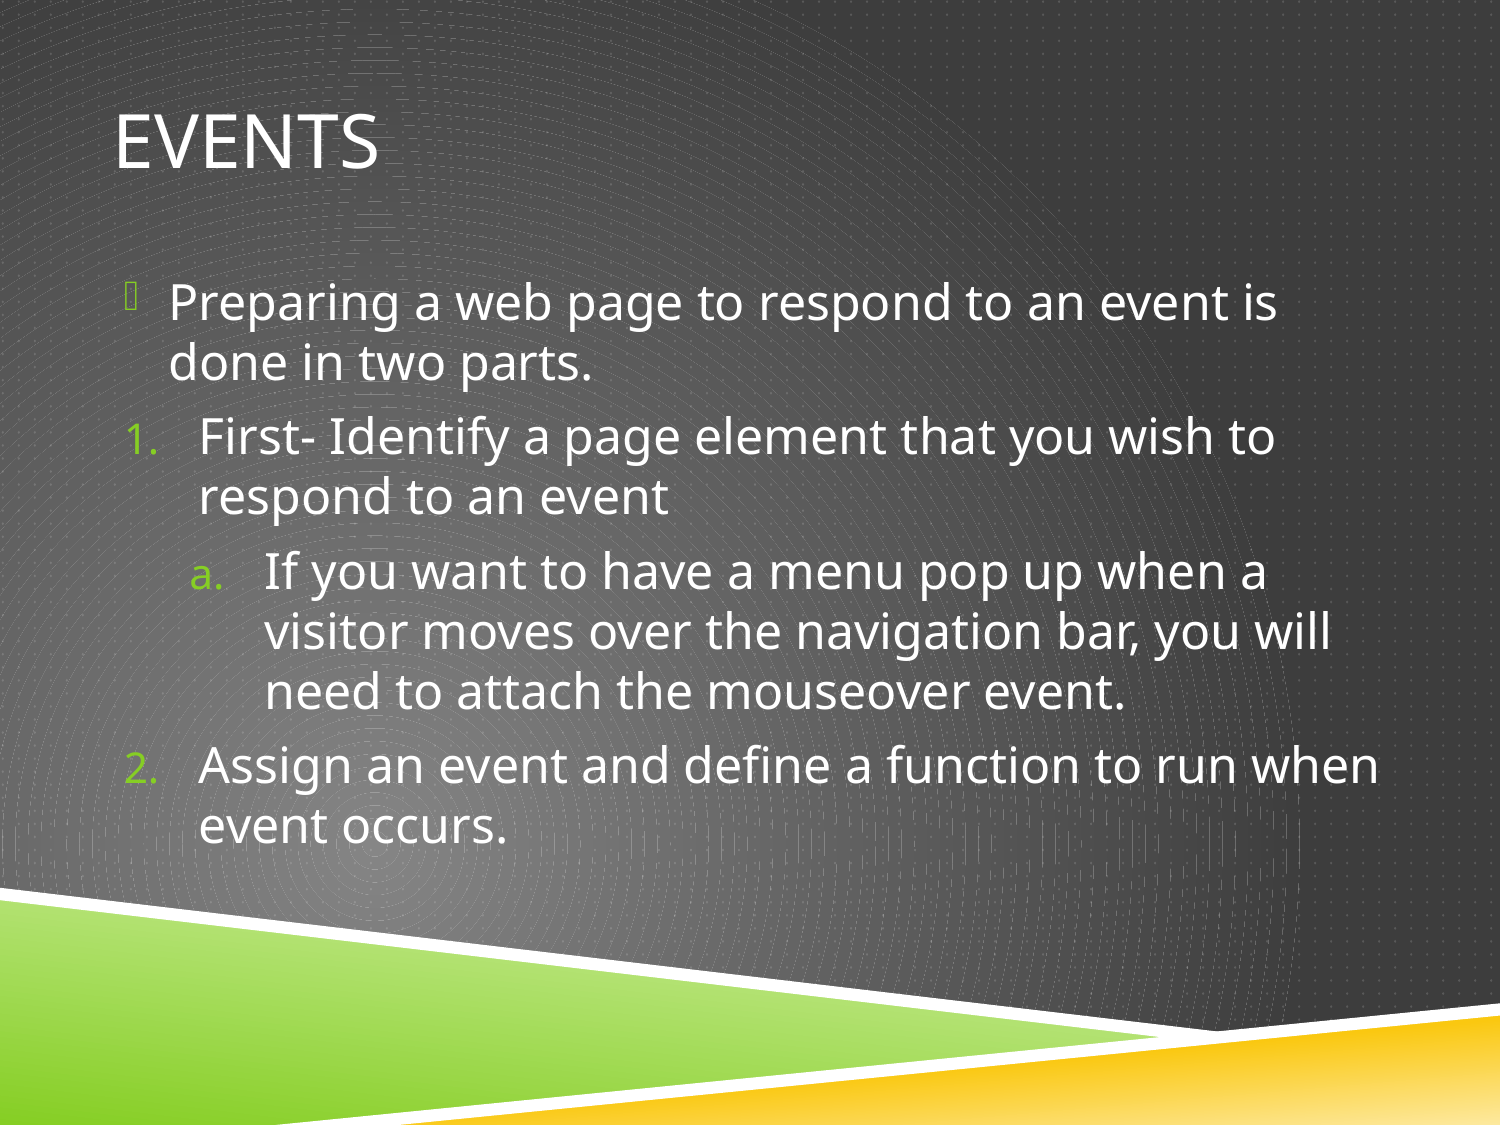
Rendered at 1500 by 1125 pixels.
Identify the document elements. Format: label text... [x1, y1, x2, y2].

title Events [112, 45, 1388, 233]
list Preparing a web page to respond to an event is done in two parts. First- Identify a page element that you wish to respond to an event If you want to have a menu pop up when a visitor moves over the navigation bar, you will need to attach the mouseover event. Assign an event and define a function to run when event occurs. [112, 262, 1388, 875]
